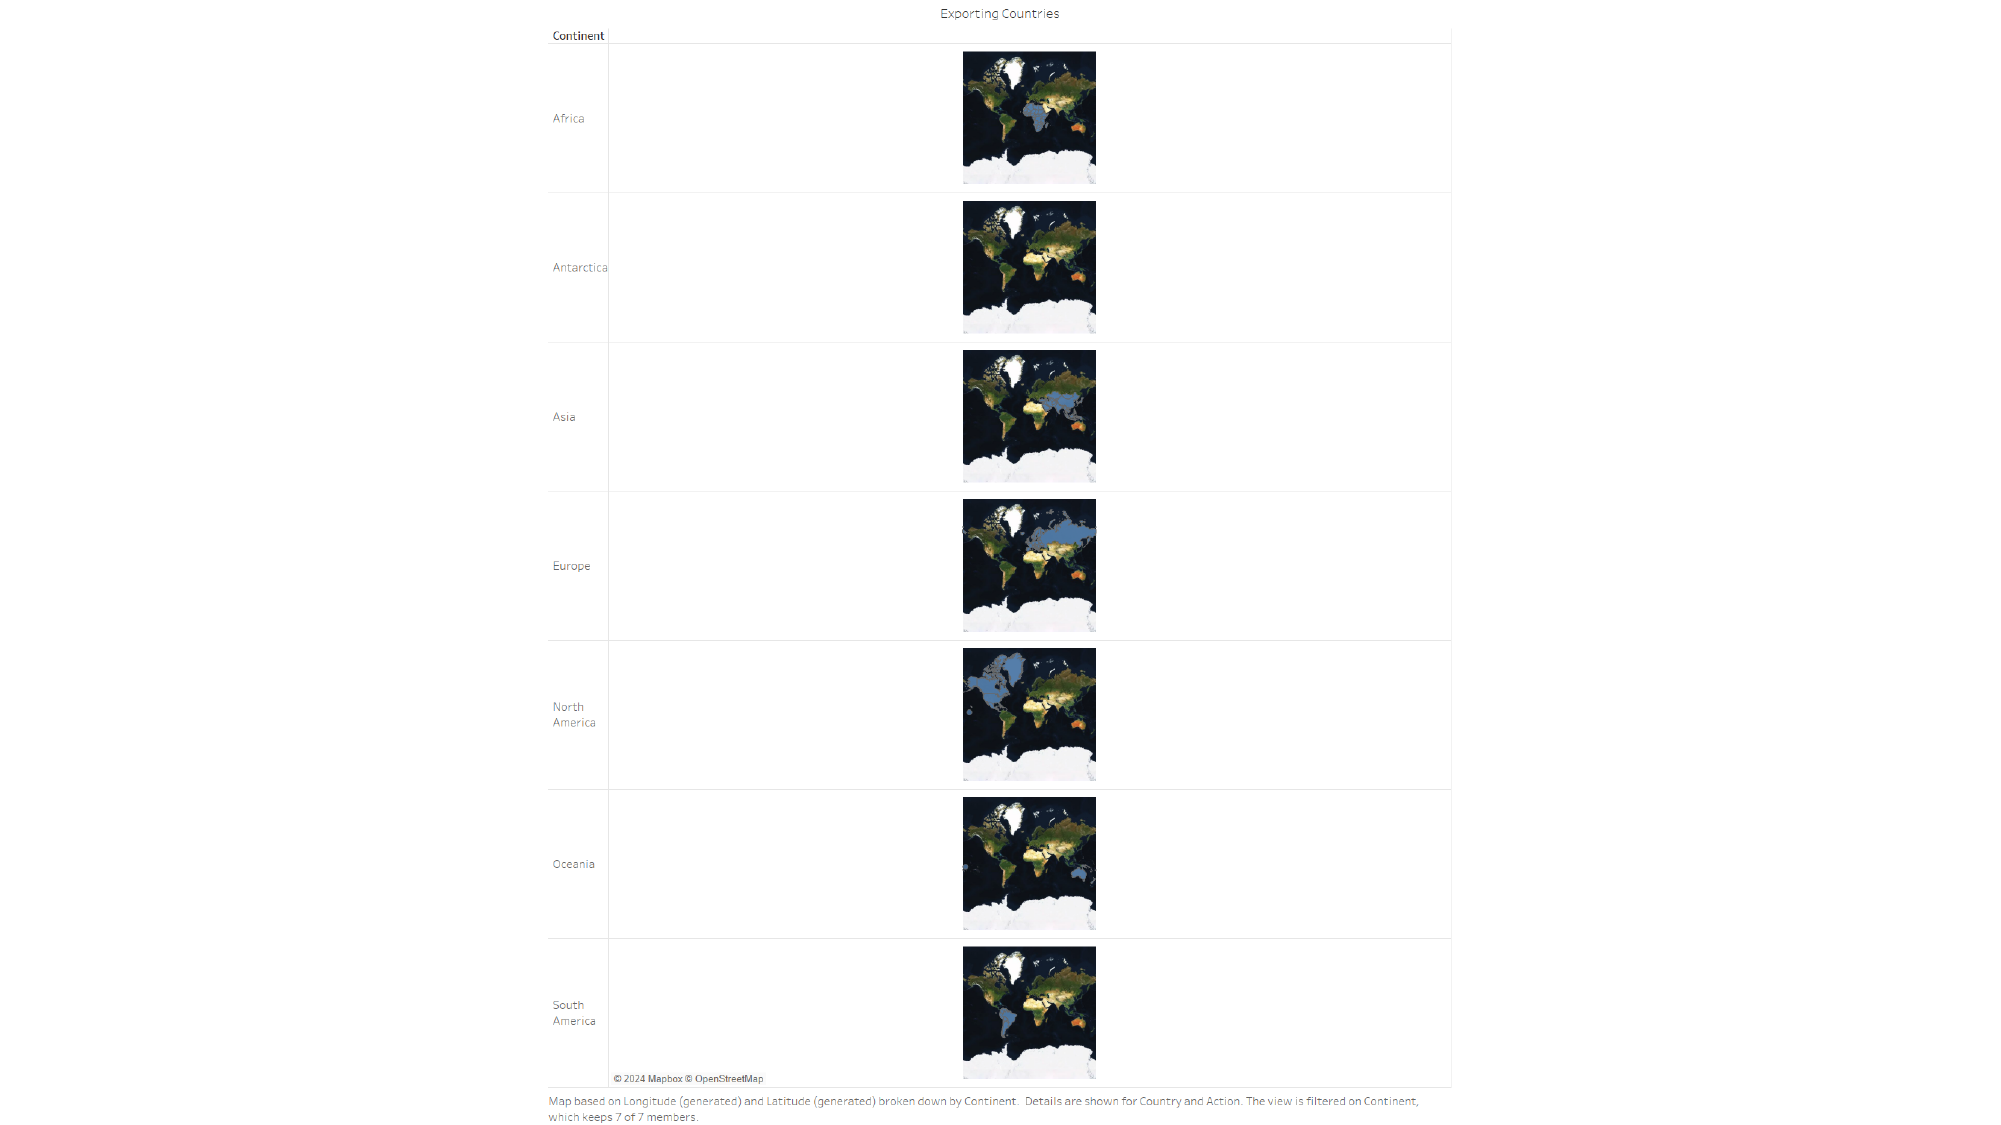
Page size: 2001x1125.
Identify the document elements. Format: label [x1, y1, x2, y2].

picture [548, 0, 1452, 1125]
